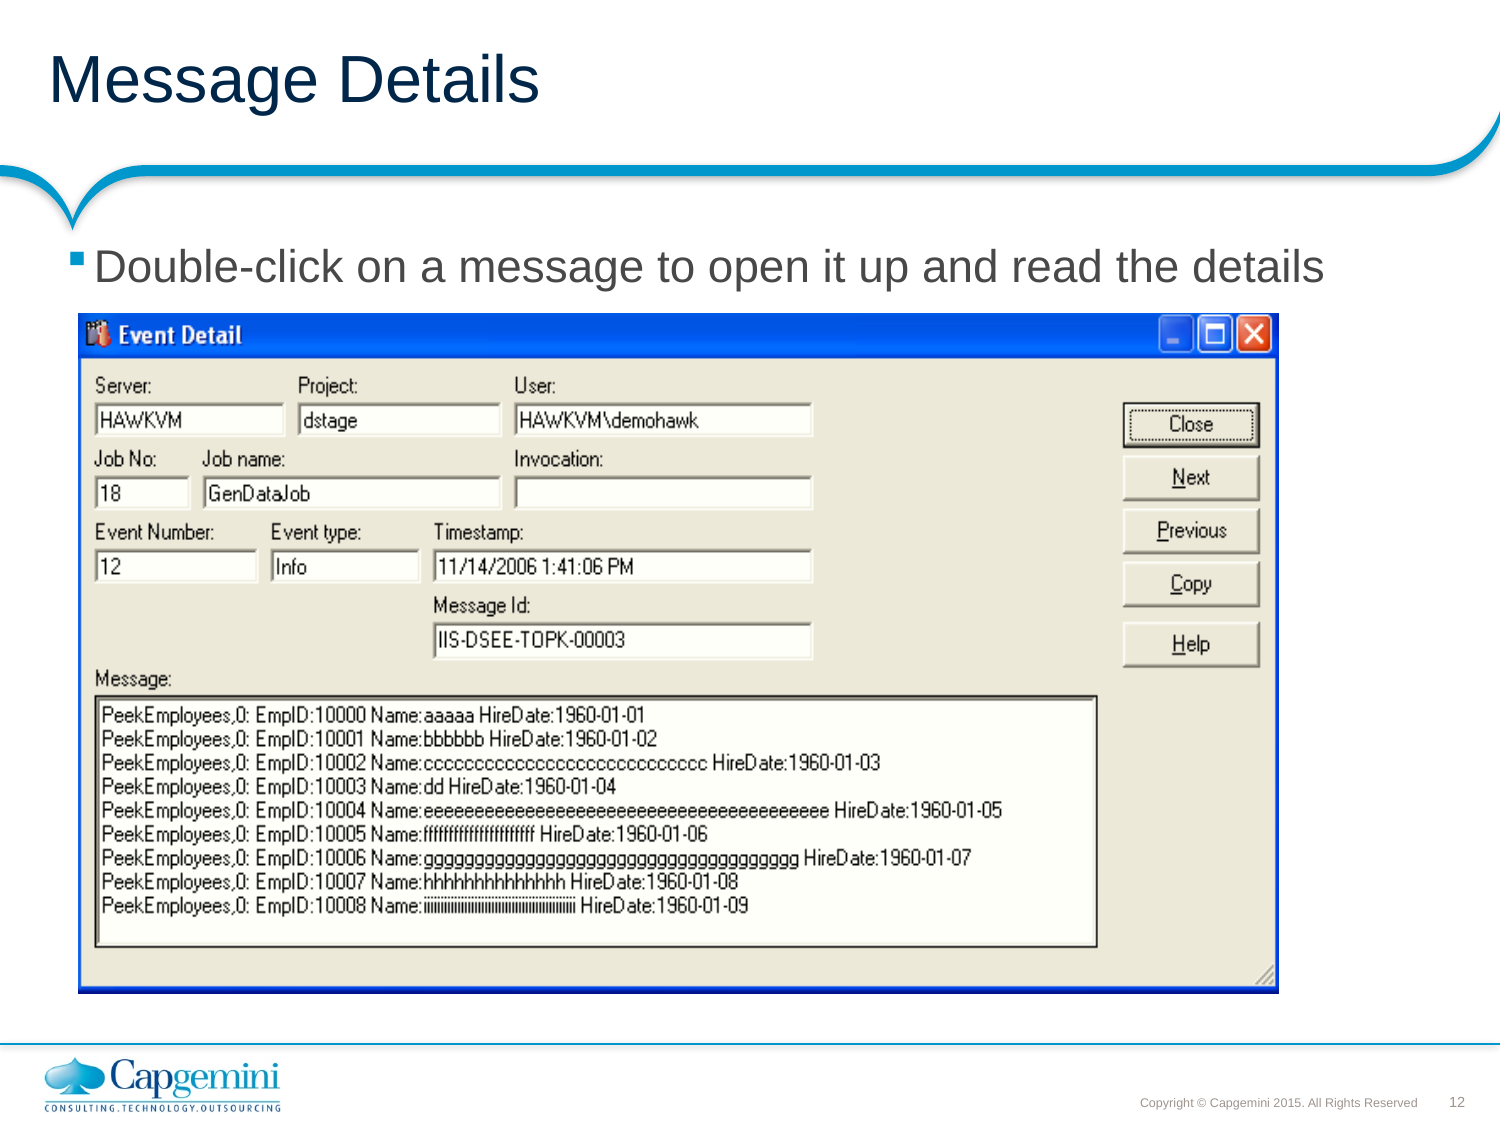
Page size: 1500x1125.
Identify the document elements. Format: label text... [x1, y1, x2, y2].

picture [78, 312, 1279, 994]
list Double-click on a message to open it up and read the details [48, 230, 1500, 993]
title Message Details [0, 0, 1500, 165]
picture [44, 1056, 281, 1113]
